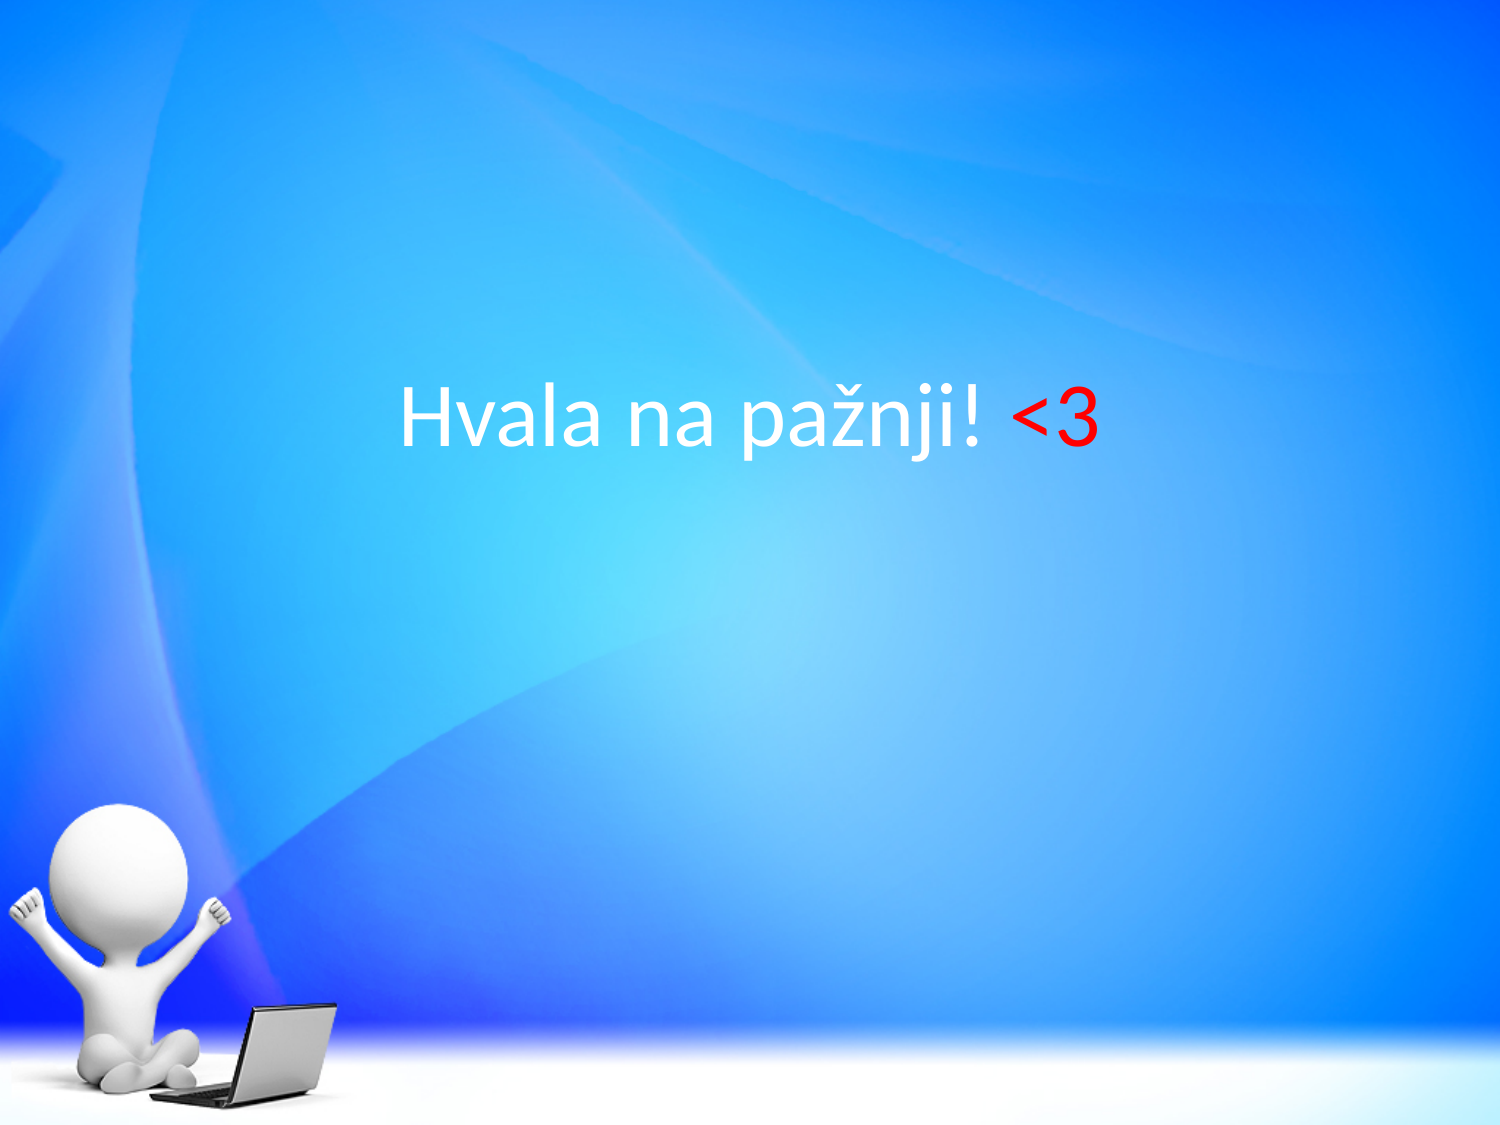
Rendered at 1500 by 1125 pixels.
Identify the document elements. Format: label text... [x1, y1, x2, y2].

title Hvala na pažnji! <3 [75, 45, 1425, 775]
picture [0, 0, 1500, 1125]
